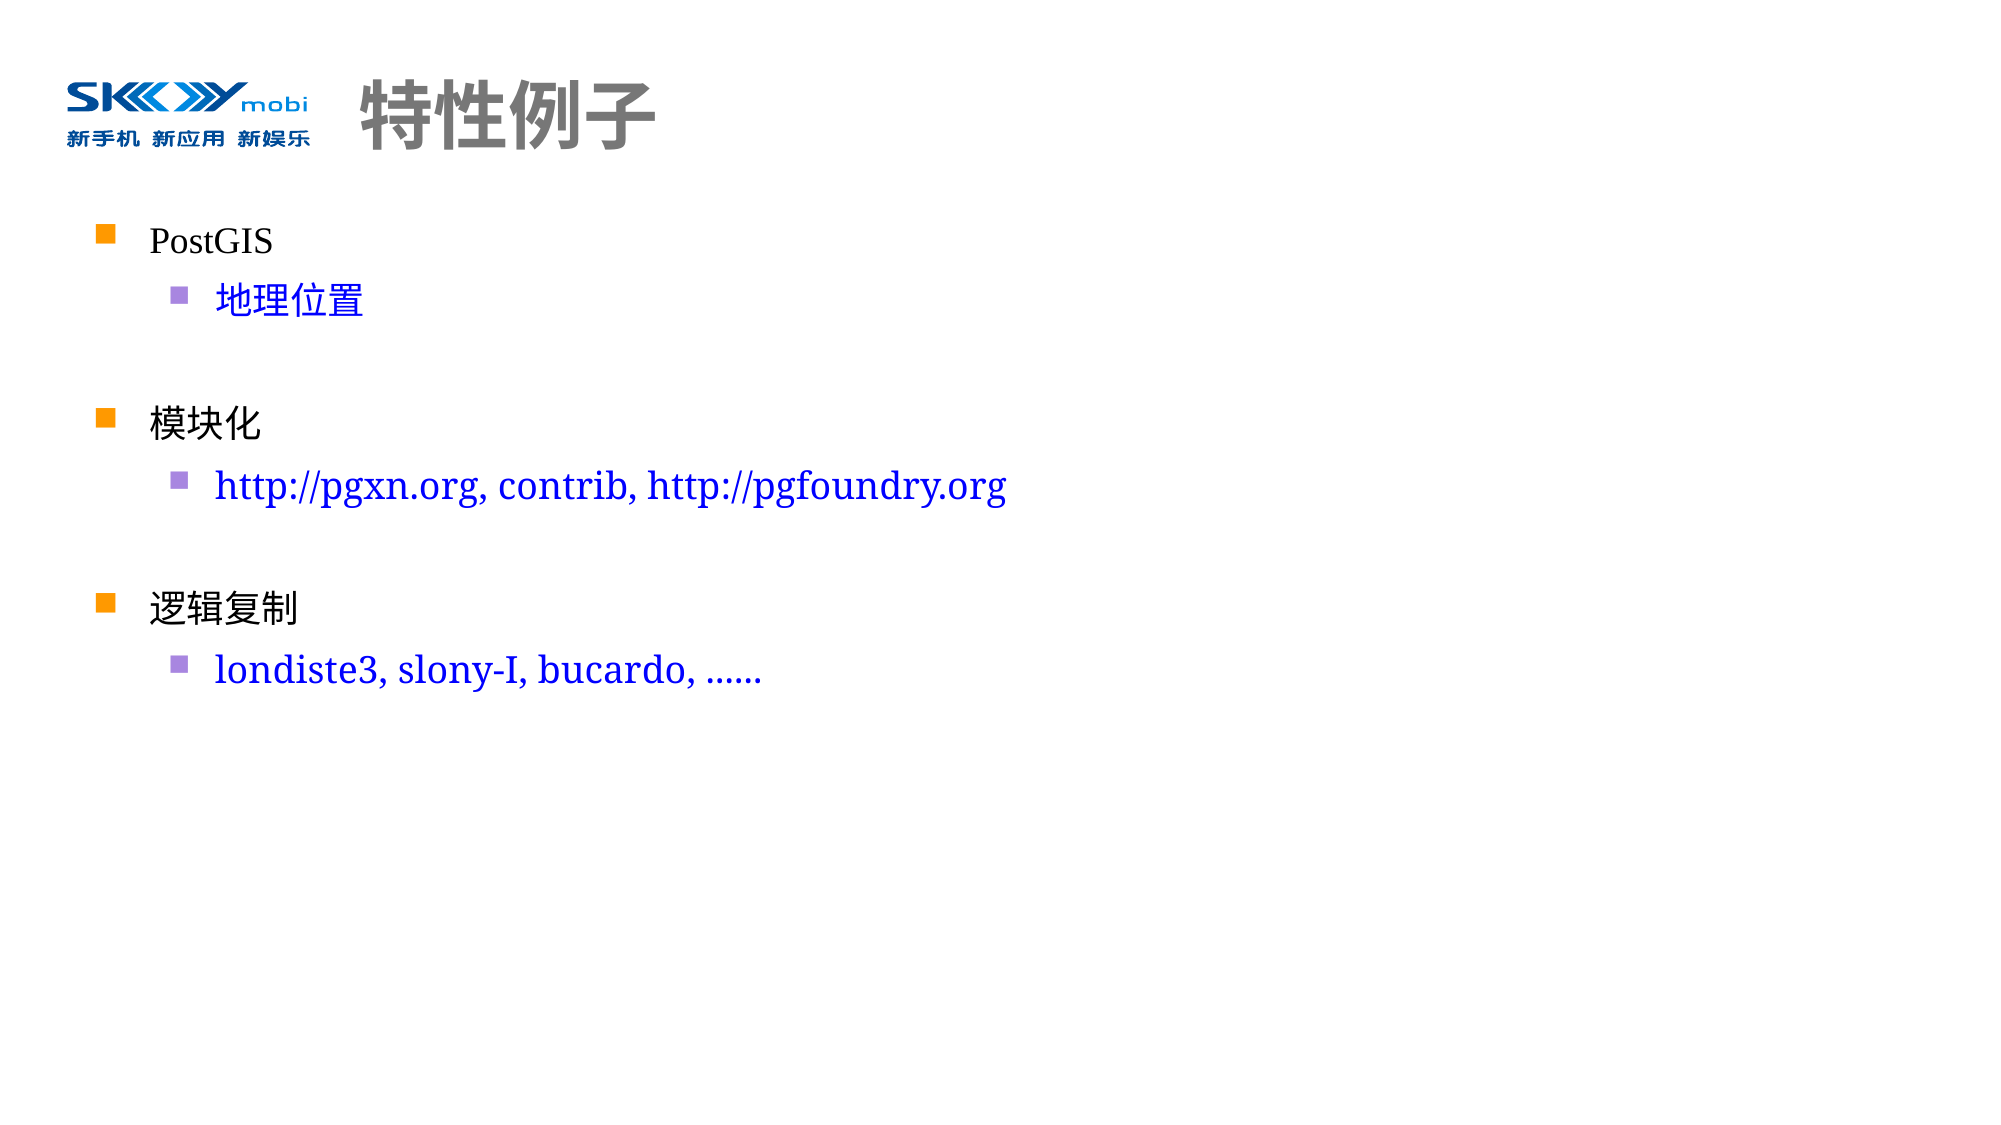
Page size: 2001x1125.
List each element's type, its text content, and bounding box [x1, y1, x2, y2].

title 特性例子 [343, 60, 1901, 167]
list PostGIS 地理位置 模块化 http://pgxn.org, contrib, http://pgfoundry.org 逻辑复制 londiste3, slony-I, bucardo, ...... [77, 198, 1901, 1020]
